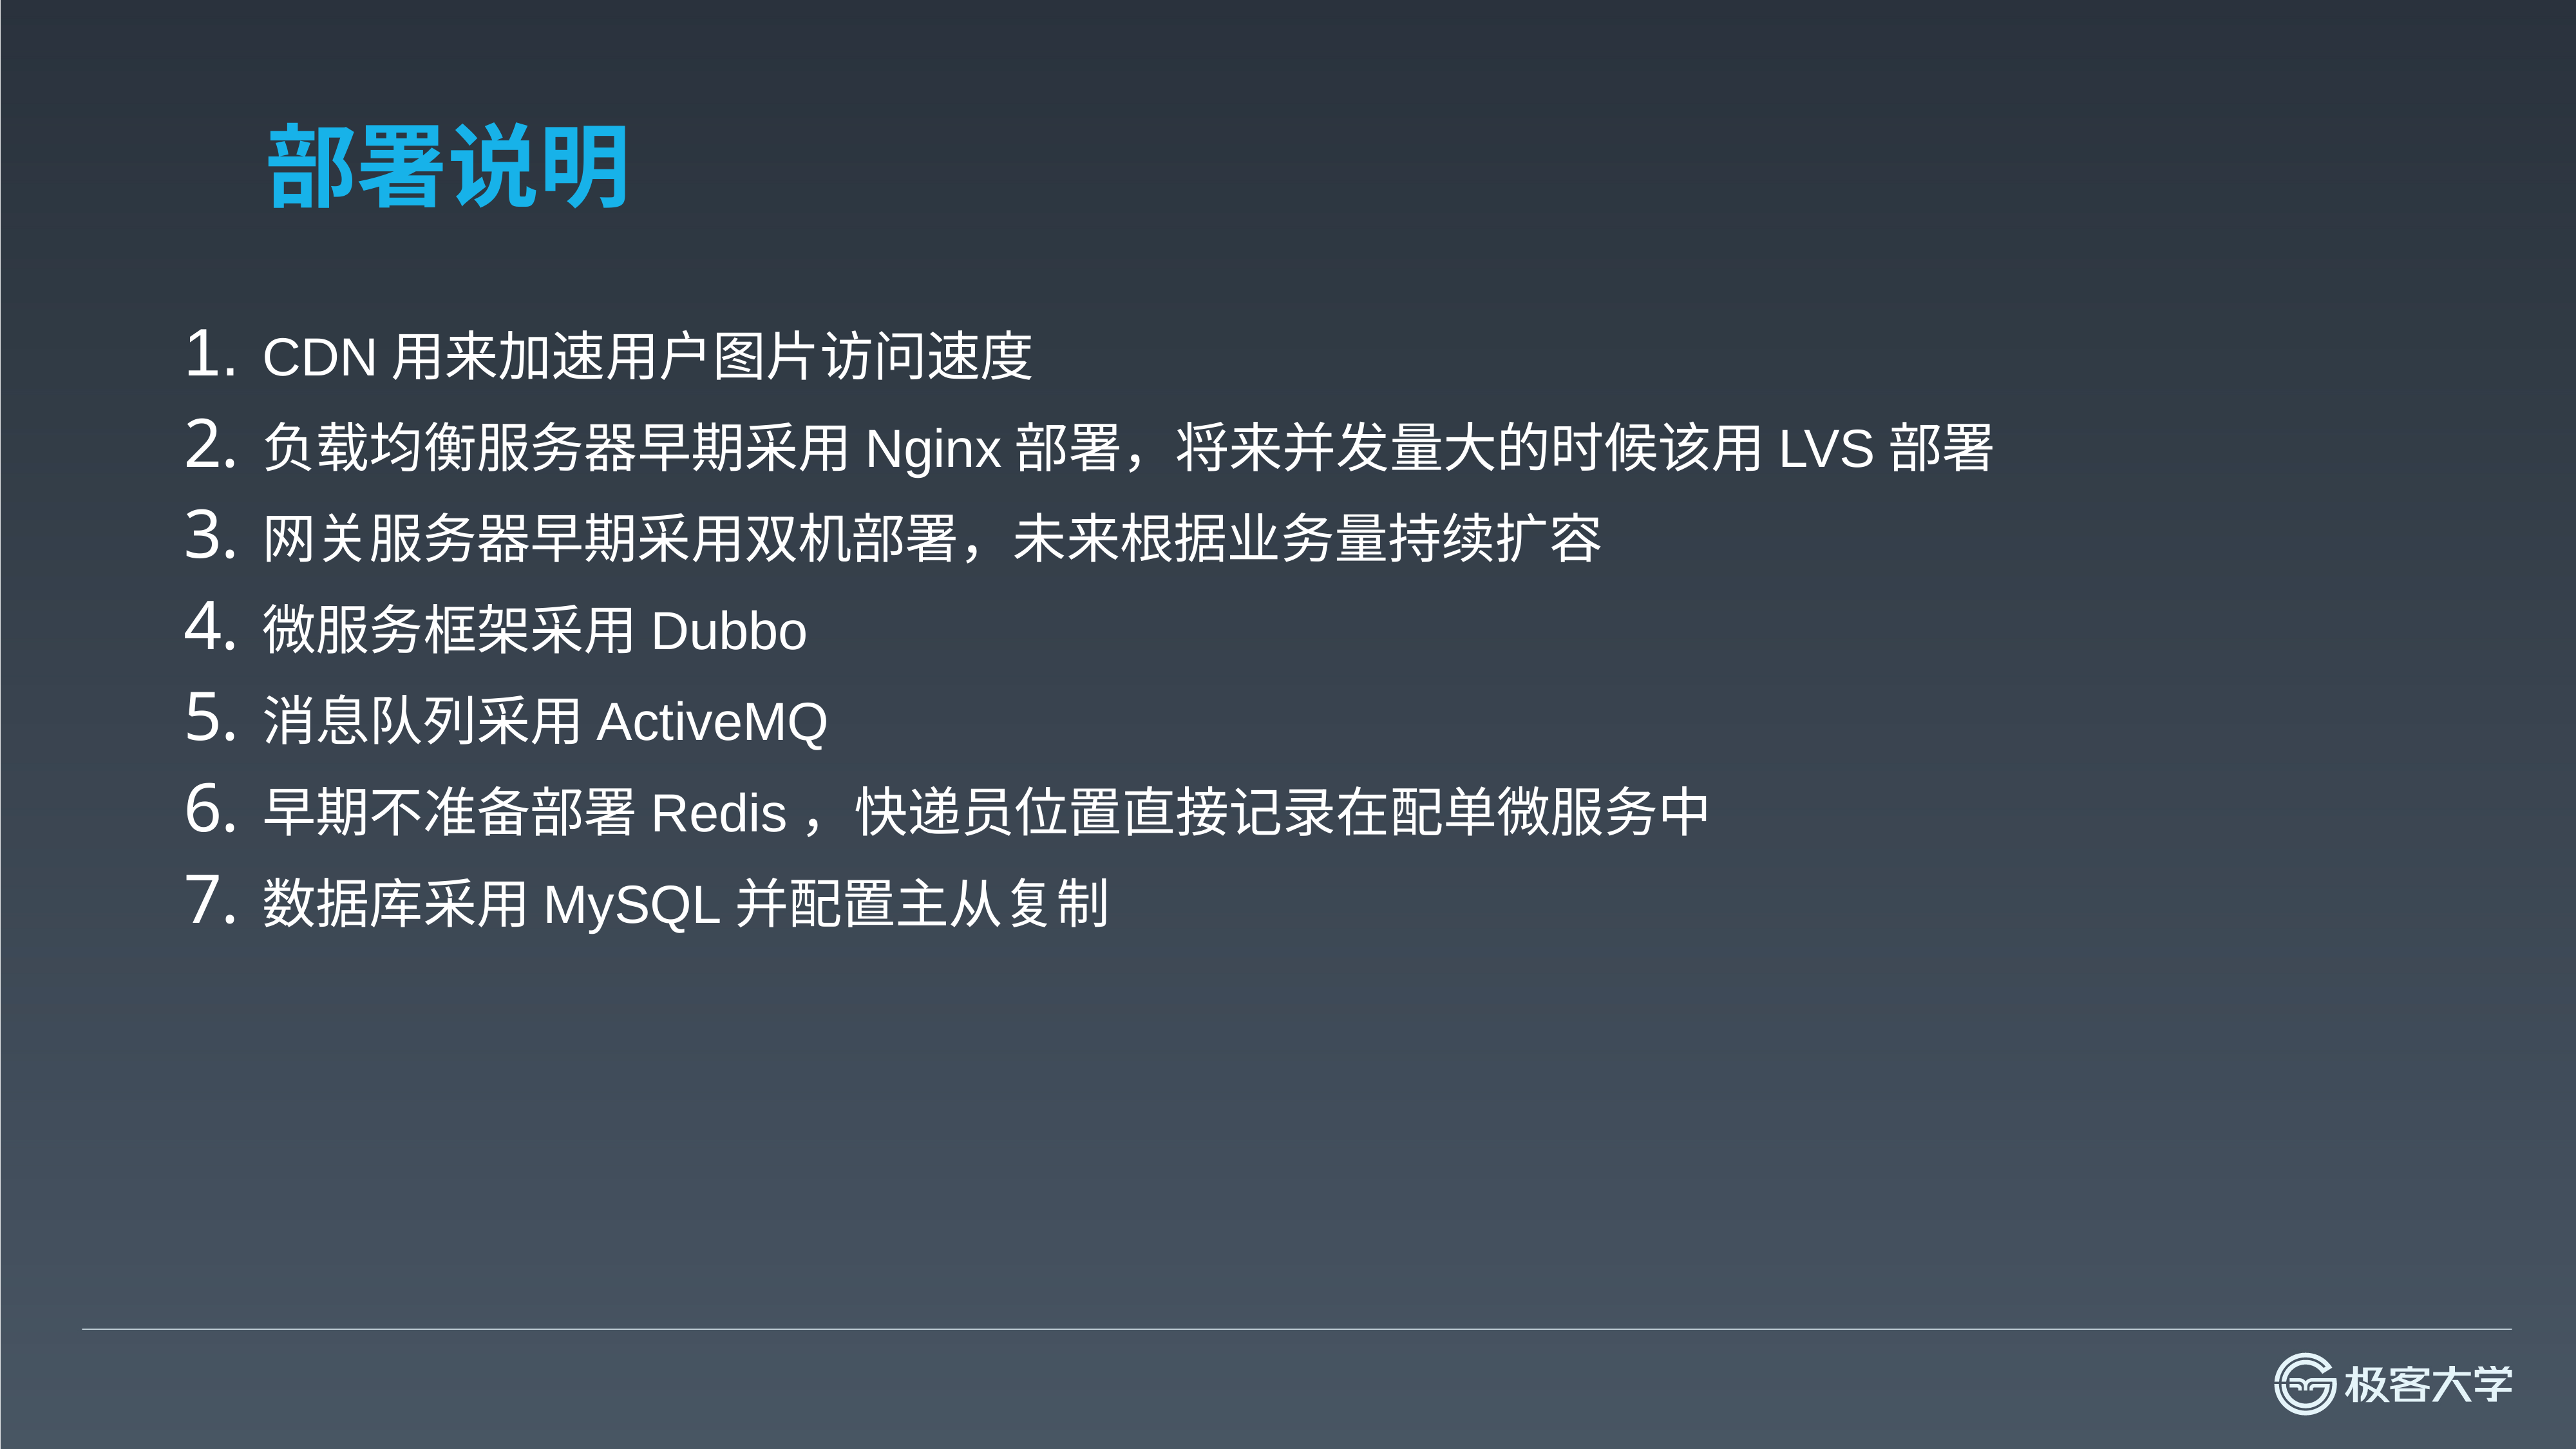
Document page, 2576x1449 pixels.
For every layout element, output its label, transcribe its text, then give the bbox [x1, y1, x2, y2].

picture [0, 0, 2576, 1449]
title 部署说明 [260, 103, 2316, 243]
list CDN用来加速用户图片访问速度 负载均衡服务器早期采用Nginx部署，将来并发量大的时候该用LVS部署 网关服务器早期采用双机部署，未来根据业务量持续扩容 微服务框架采用Dubbo 消息队列采用ActiveMQ 早期不准备部署Redis，快递员位置直接记录在配单微服务中 数据库采用MySQL并配置主从复制 [178, 316, 2398, 1262]
